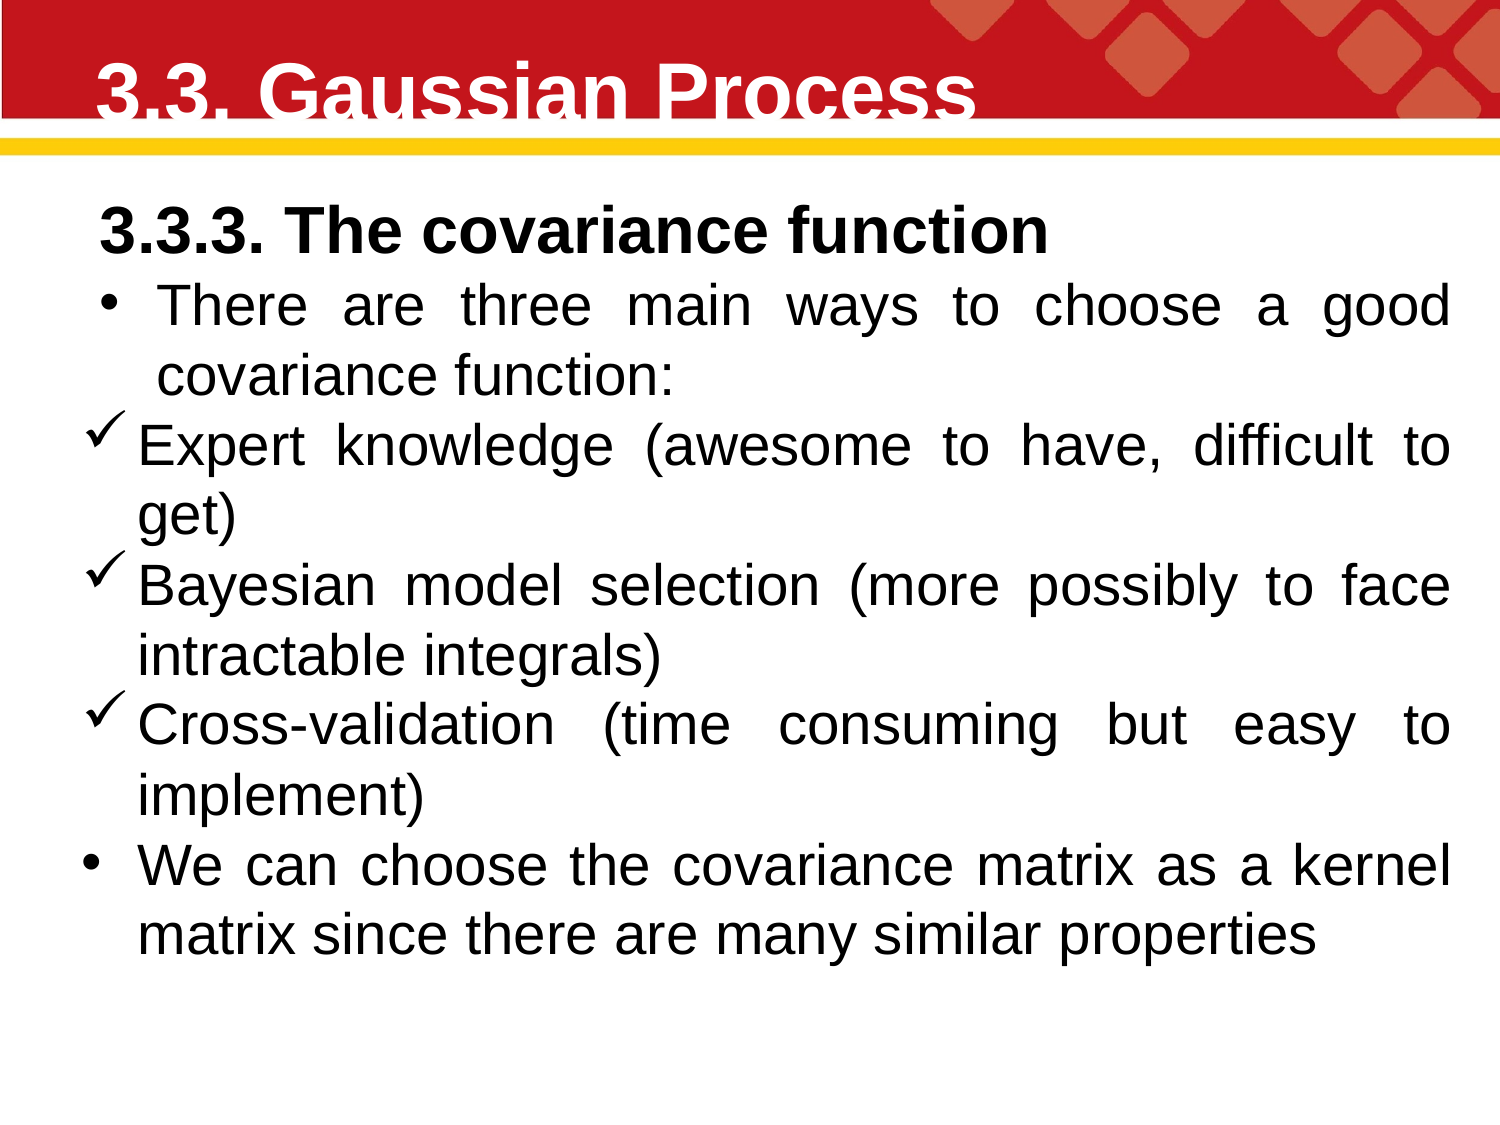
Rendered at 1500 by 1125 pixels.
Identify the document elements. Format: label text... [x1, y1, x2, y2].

list 3.3.3. The covariance function There are three main ways to choose a good covariance function: Expert knowledge (awesome to have, difficult to get) Bayesian model selection (more possibly to face intractable integrals) Cross-validation (time consuming but easy to implement) We can choose the covariance matrix as a kernel matrix since there are many similar properties [66, 179, 1469, 1000]
title 3.3. Gaussian Process [80, 0, 1397, 204]
picture [0, 0, 1500, 1125]
